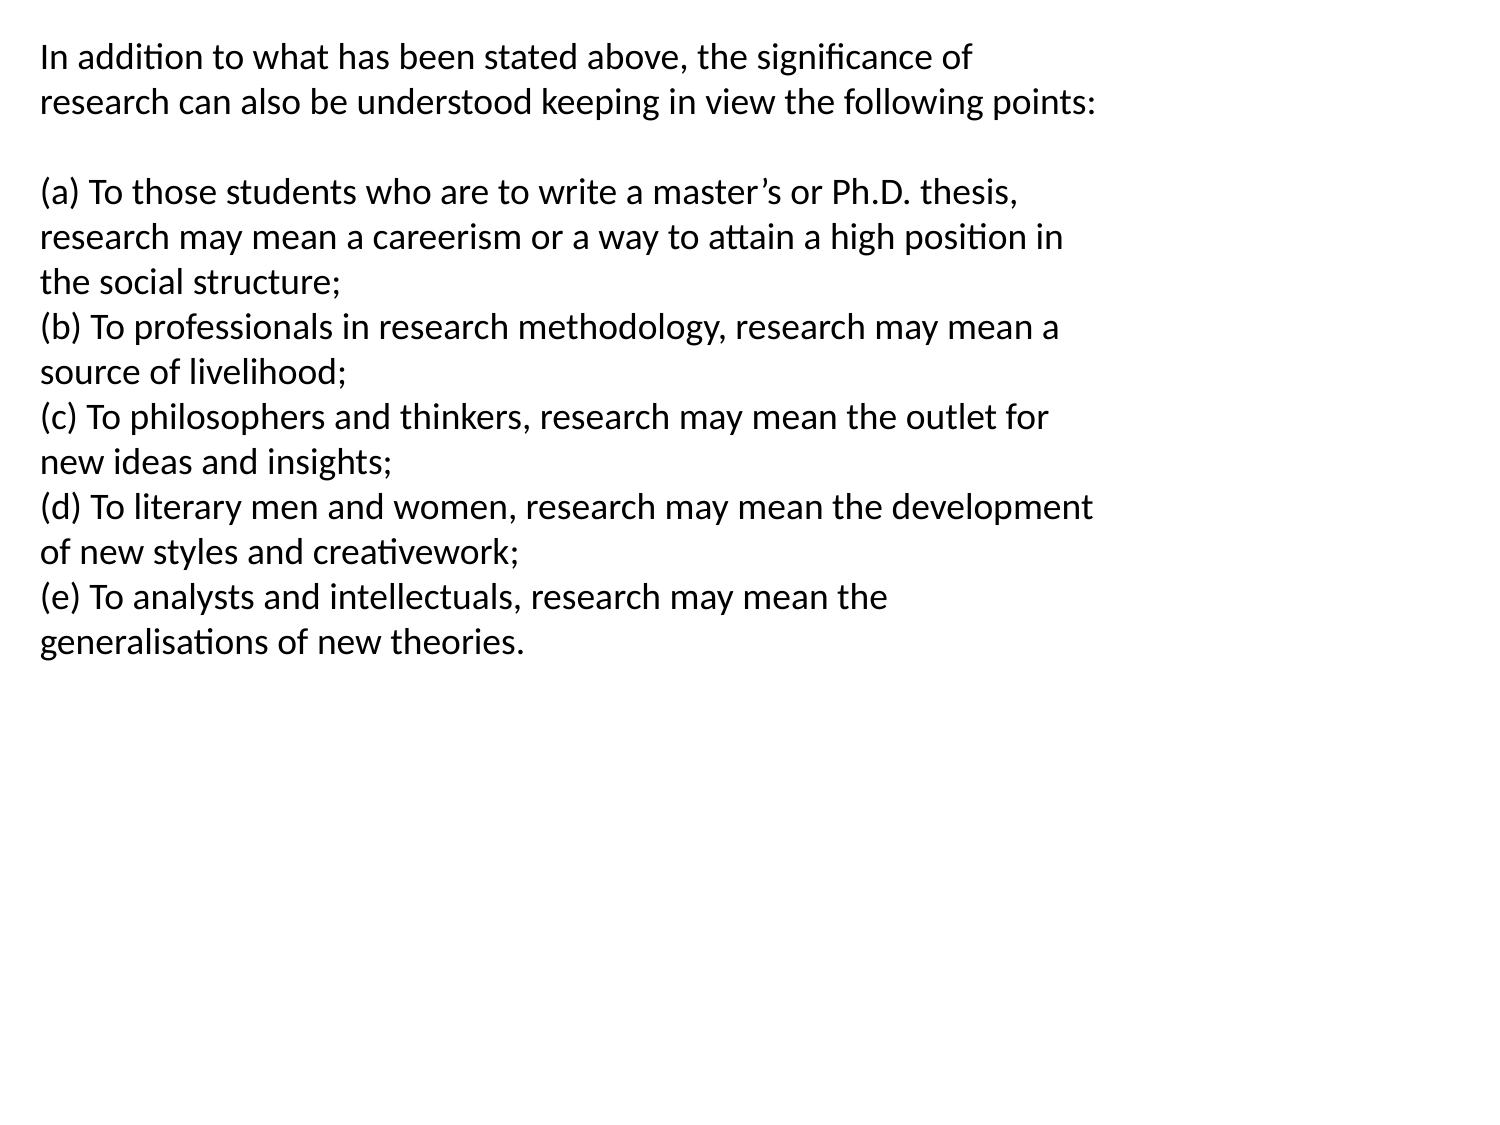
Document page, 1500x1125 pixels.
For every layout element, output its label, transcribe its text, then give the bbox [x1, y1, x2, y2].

text_box In addition to what has been stated above, the significance of research can also be understood keeping in view the following points: (a) To those students who are to write a master’s or Ph.D. thesis, research may mean a careerism or a way to attain a high position in the social structure; (b) To professionals in research methodology, research may mean a source of livelihood; (c) To philosophers and thinkers, research may mean the outlet for new ideas and insights; (d) To literary men and women, research may mean the development of new styles and creativework; (e) To analysts and intellectuals, research may mean the generalisations of new theories. [24, 24, 1125, 670]
